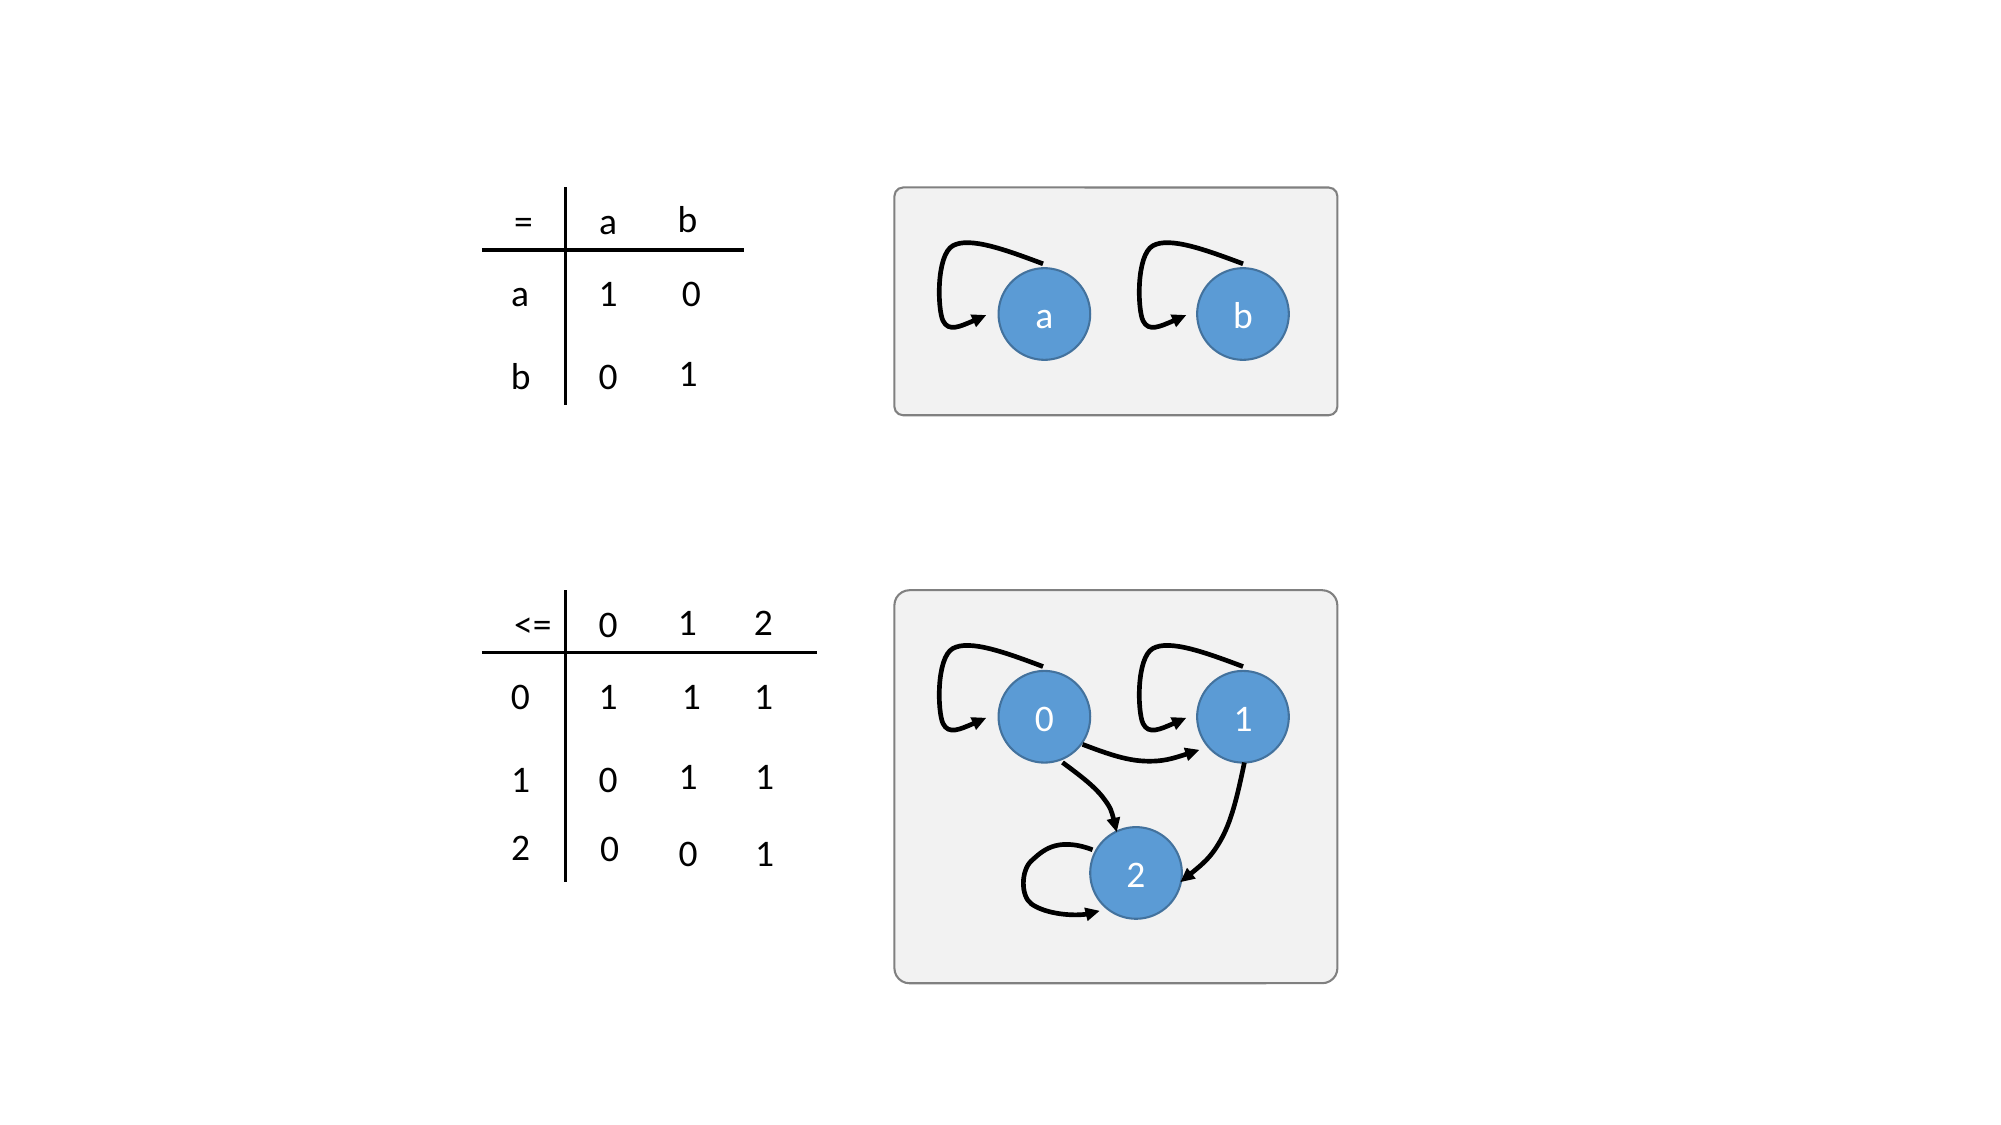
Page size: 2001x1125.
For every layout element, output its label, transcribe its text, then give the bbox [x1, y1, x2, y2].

text_box 0 [663, 821, 713, 881]
text_box 1 [496, 747, 546, 808]
text_box a [997, 267, 1092, 361]
text_box 2 [496, 815, 546, 875]
text_box = [499, 189, 548, 249]
text_box [893, 589, 1339, 985]
text_box 1 [583, 261, 633, 322]
text_box [1138, 242, 1244, 328]
text_box a [584, 189, 633, 249]
text_box 0 [997, 669, 1092, 764]
text_box b [496, 344, 546, 405]
text_box [1082, 743, 1200, 762]
text_box [938, 644, 1044, 731]
text_box 0 [585, 816, 634, 877]
text_box [1138, 644, 1244, 731]
text_box 1 [667, 664, 716, 725]
text_box 0 [496, 664, 545, 725]
text_box 1 [740, 744, 790, 805]
text_box 0 [667, 261, 716, 322]
text_box <= [499, 592, 565, 652]
text_box 0 [583, 747, 633, 808]
text_box 1 [1196, 669, 1290, 764]
text_box [1022, 843, 1100, 921]
text_box [938, 242, 1044, 328]
text_box 1 [663, 590, 712, 650]
text_box 1 [583, 664, 633, 725]
text_box b [1196, 267, 1290, 361]
text_box 1 [740, 821, 790, 881]
text_box [1180, 762, 1245, 882]
text_box 0 [583, 344, 633, 405]
text_box 2 [1093, 826, 1183, 920]
text_box a [496, 261, 545, 322]
text_box 1 [663, 341, 713, 402]
text_box 0 [583, 592, 633, 652]
text_box 1 [663, 744, 713, 805]
text_box b [662, 187, 713, 248]
text_box [1062, 762, 1120, 832]
text_box [893, 186, 1339, 417]
text_box 2 [739, 590, 788, 650]
text_box 1 [739, 664, 789, 725]
